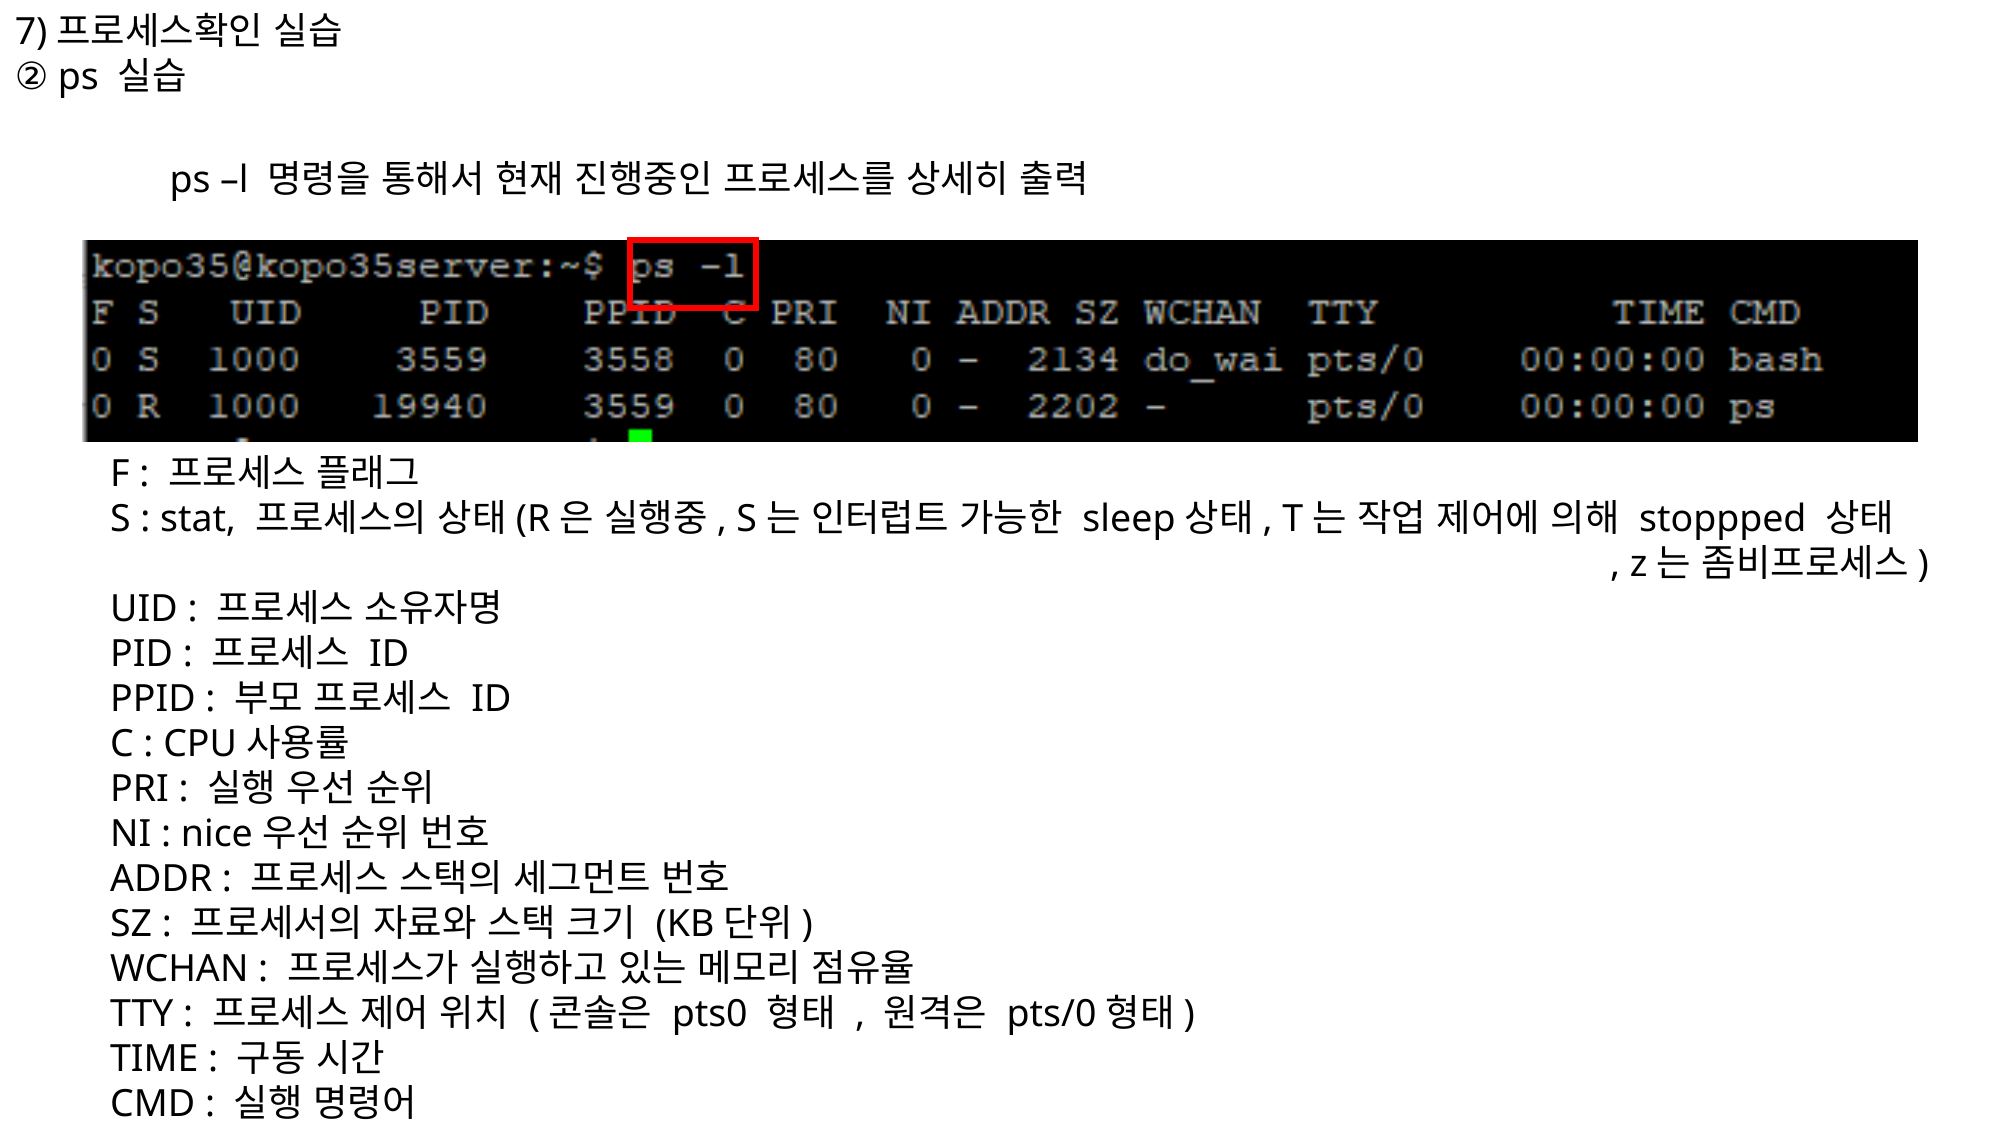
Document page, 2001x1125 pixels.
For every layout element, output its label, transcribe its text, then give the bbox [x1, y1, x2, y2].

text_box ps –l 명령을 통해서 현재 진행중인 프로세스를 상세히 출력 [154, 147, 1105, 207]
text_box F : 프로세스 플래그 S : stat, 프로세스의 상태(R은 실행중, S는 인터럽트 가능한 sleep상태, T는 작업 제어에 의해 stoppped 상태 , z는 좀비프로세스) UID : 프로세스 소유자명 PID : 프로세스 ID PPID : 부모 프로세스 ID C : CPU사용률 PRI : 실행 우선 순위 NI : nice우선 순위 번호 ADDR : 프로세스 스택의 세그먼트 번호 SZ : 프로세서의 자료와 스택 크기 (KB단위) WCHAN : 프로세스가 실행하고 있는 메모리 점유율 TTY : 프로세스 제어 위치 (콘솔은 pts0 형태 , 원격은 pts/0형태) TIME : 구동 시간 CMD : 실행 명령어 [95, 442, 1944, 1125]
picture [82, 240, 1918, 443]
text_box 7)프로세스확인 실습 ② ps 실습 [0, 0, 1000, 105]
